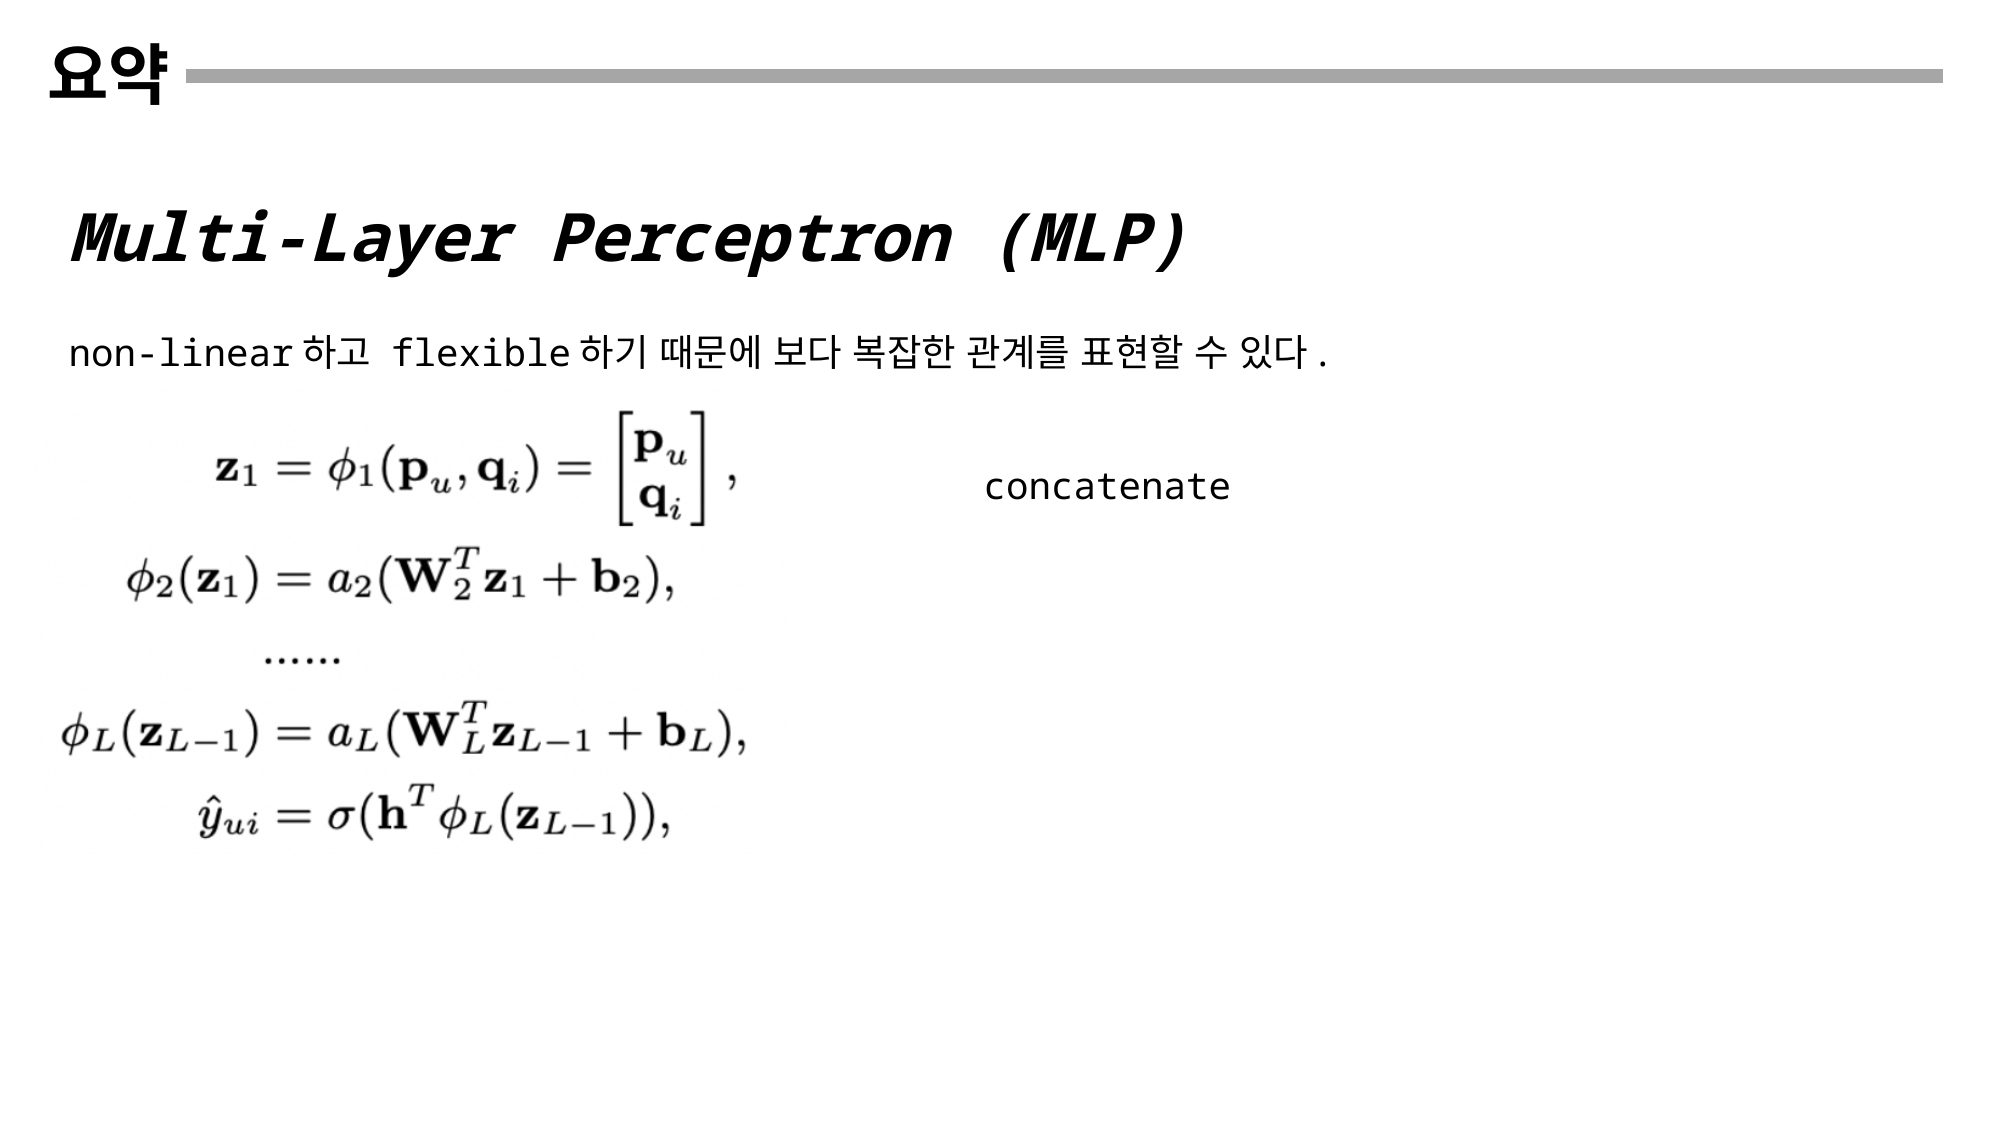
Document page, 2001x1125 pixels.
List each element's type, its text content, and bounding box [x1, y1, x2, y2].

text_box non-linear하고 flexible하기 때문에 보다 복잡한 관계를 표현할 수 있다. [53, 321, 1428, 382]
text_box 요약 [32, 14, 306, 143]
list Multi-Layer Perceptron (MLP) [53, 196, 1589, 322]
picture [32, 389, 789, 866]
